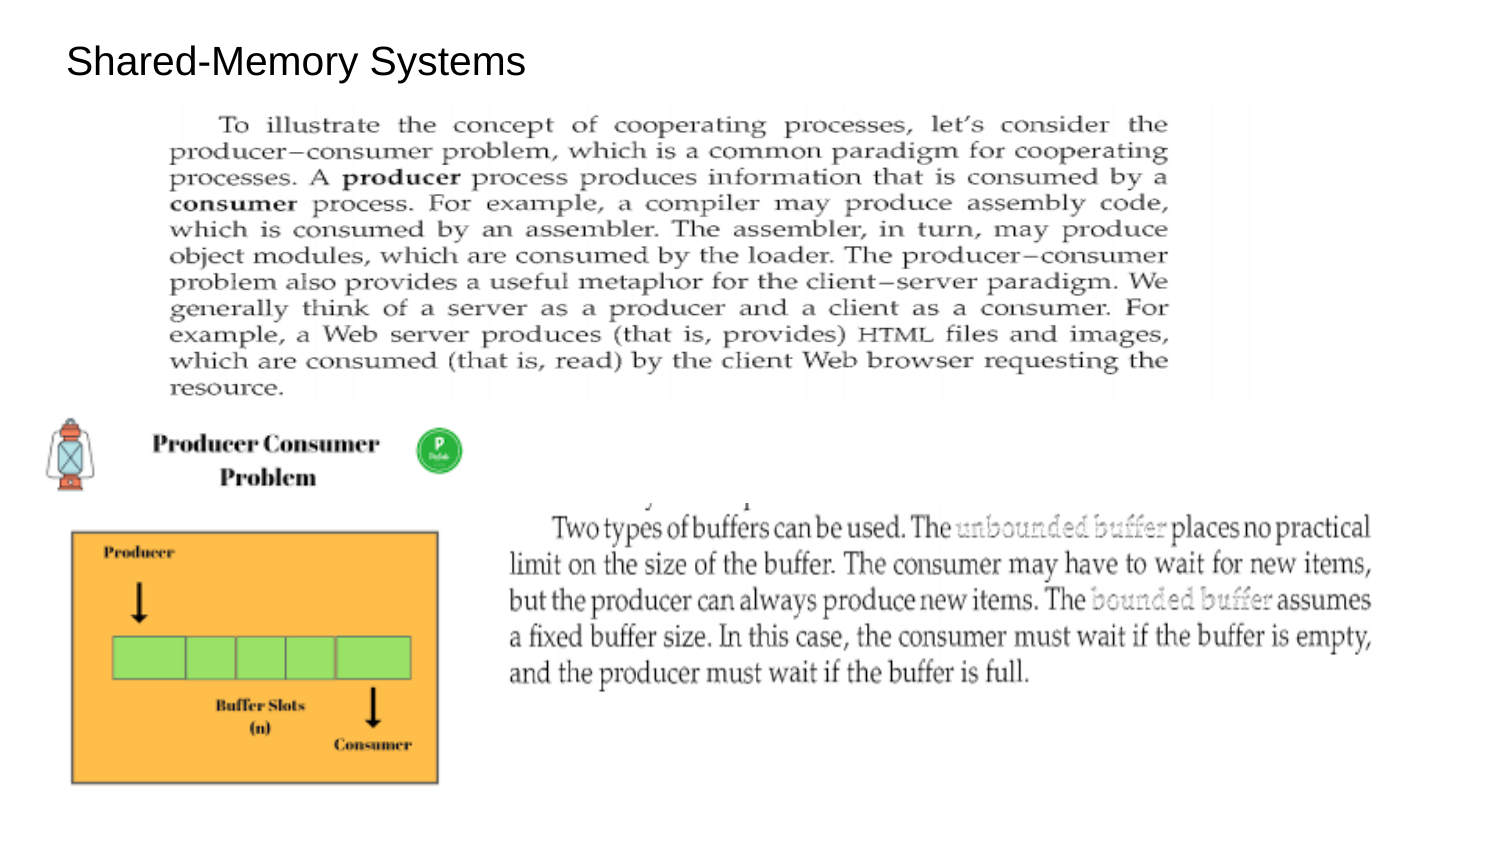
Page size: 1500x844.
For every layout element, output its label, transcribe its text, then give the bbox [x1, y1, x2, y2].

title Shared-Memory Systems [51, 19, 1449, 100]
picture [98, 99, 1257, 404]
picture [35, 411, 469, 844]
picture [485, 503, 1465, 694]
